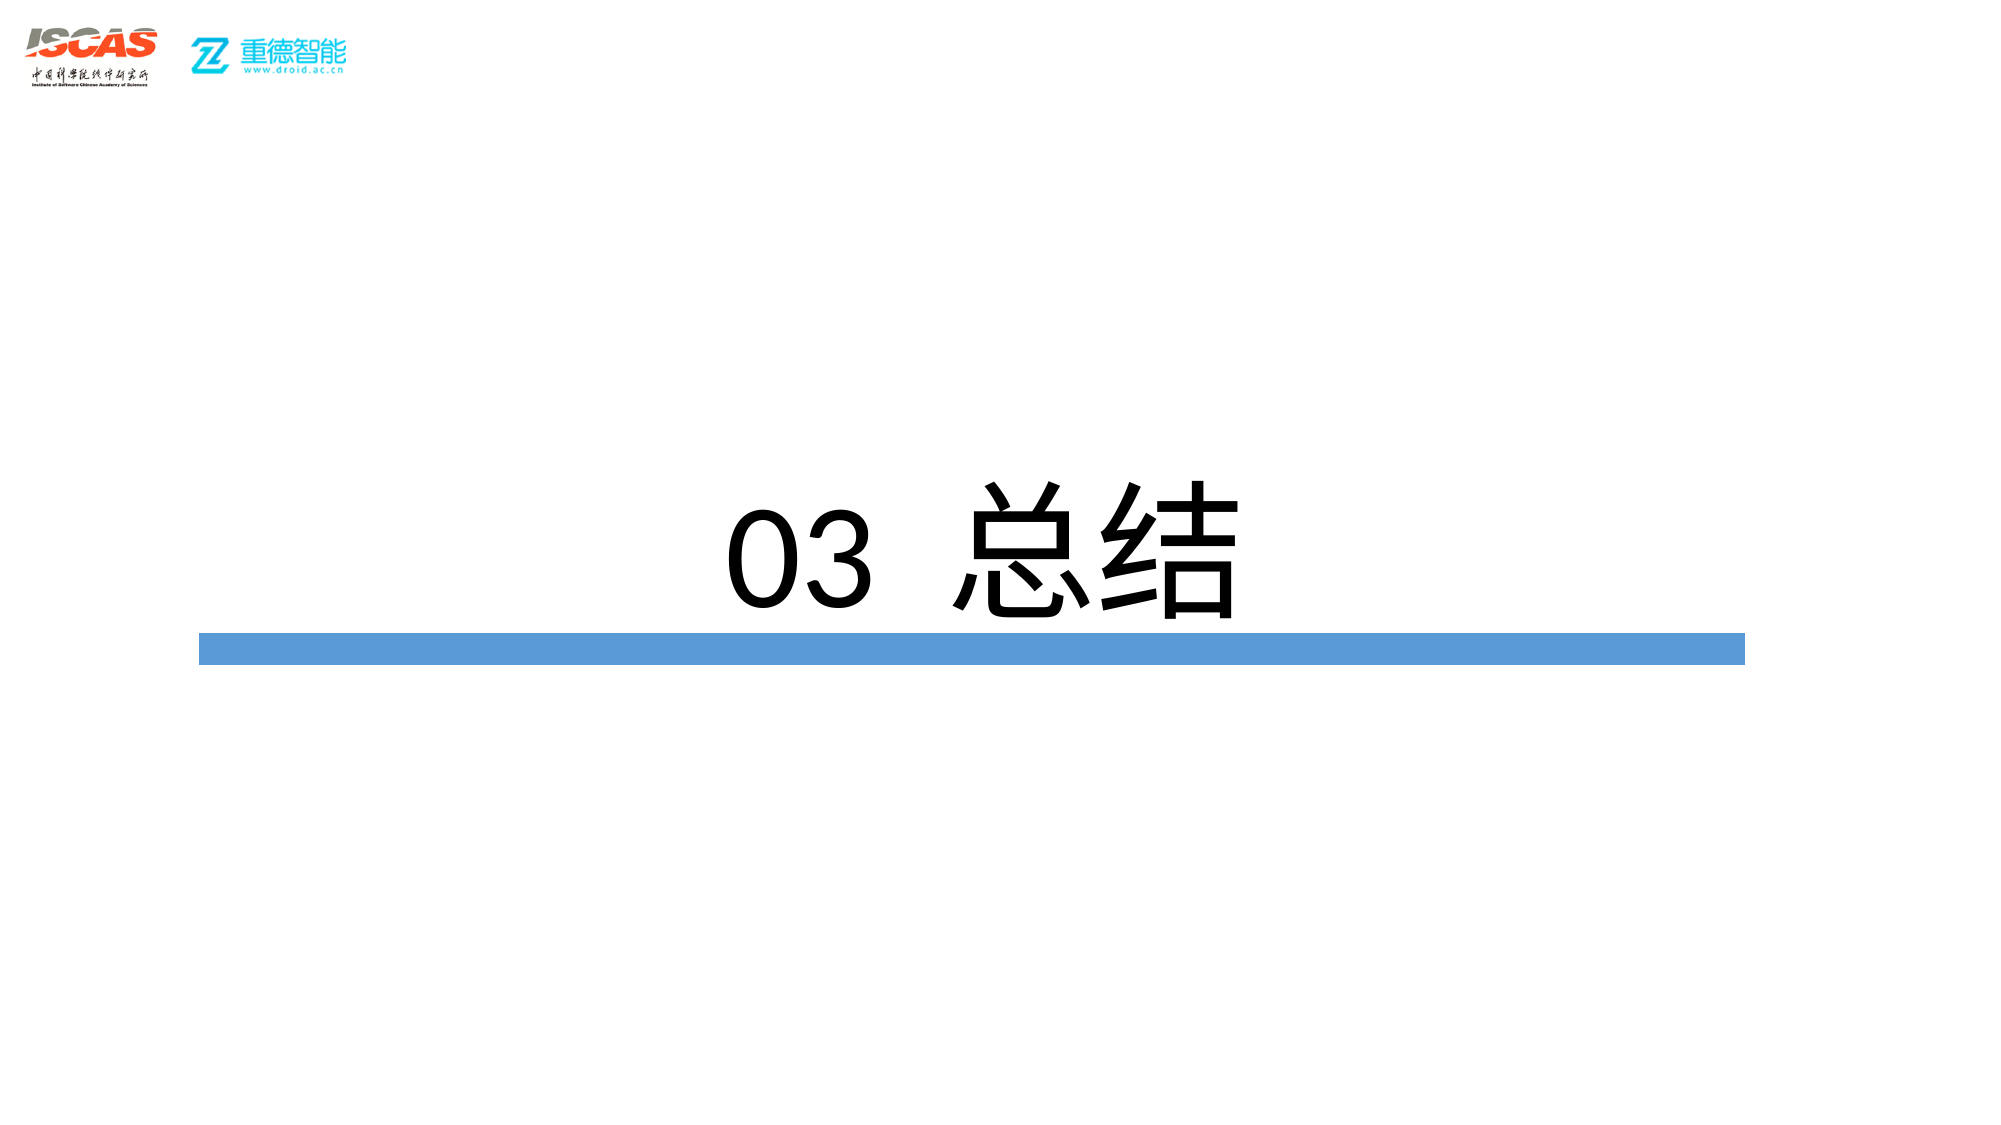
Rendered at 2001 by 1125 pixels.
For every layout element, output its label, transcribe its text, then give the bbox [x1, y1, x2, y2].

text_box [196, 630, 1748, 668]
picture [16, 16, 359, 97]
text_box 03 总结 [710, 450, 1262, 630]
